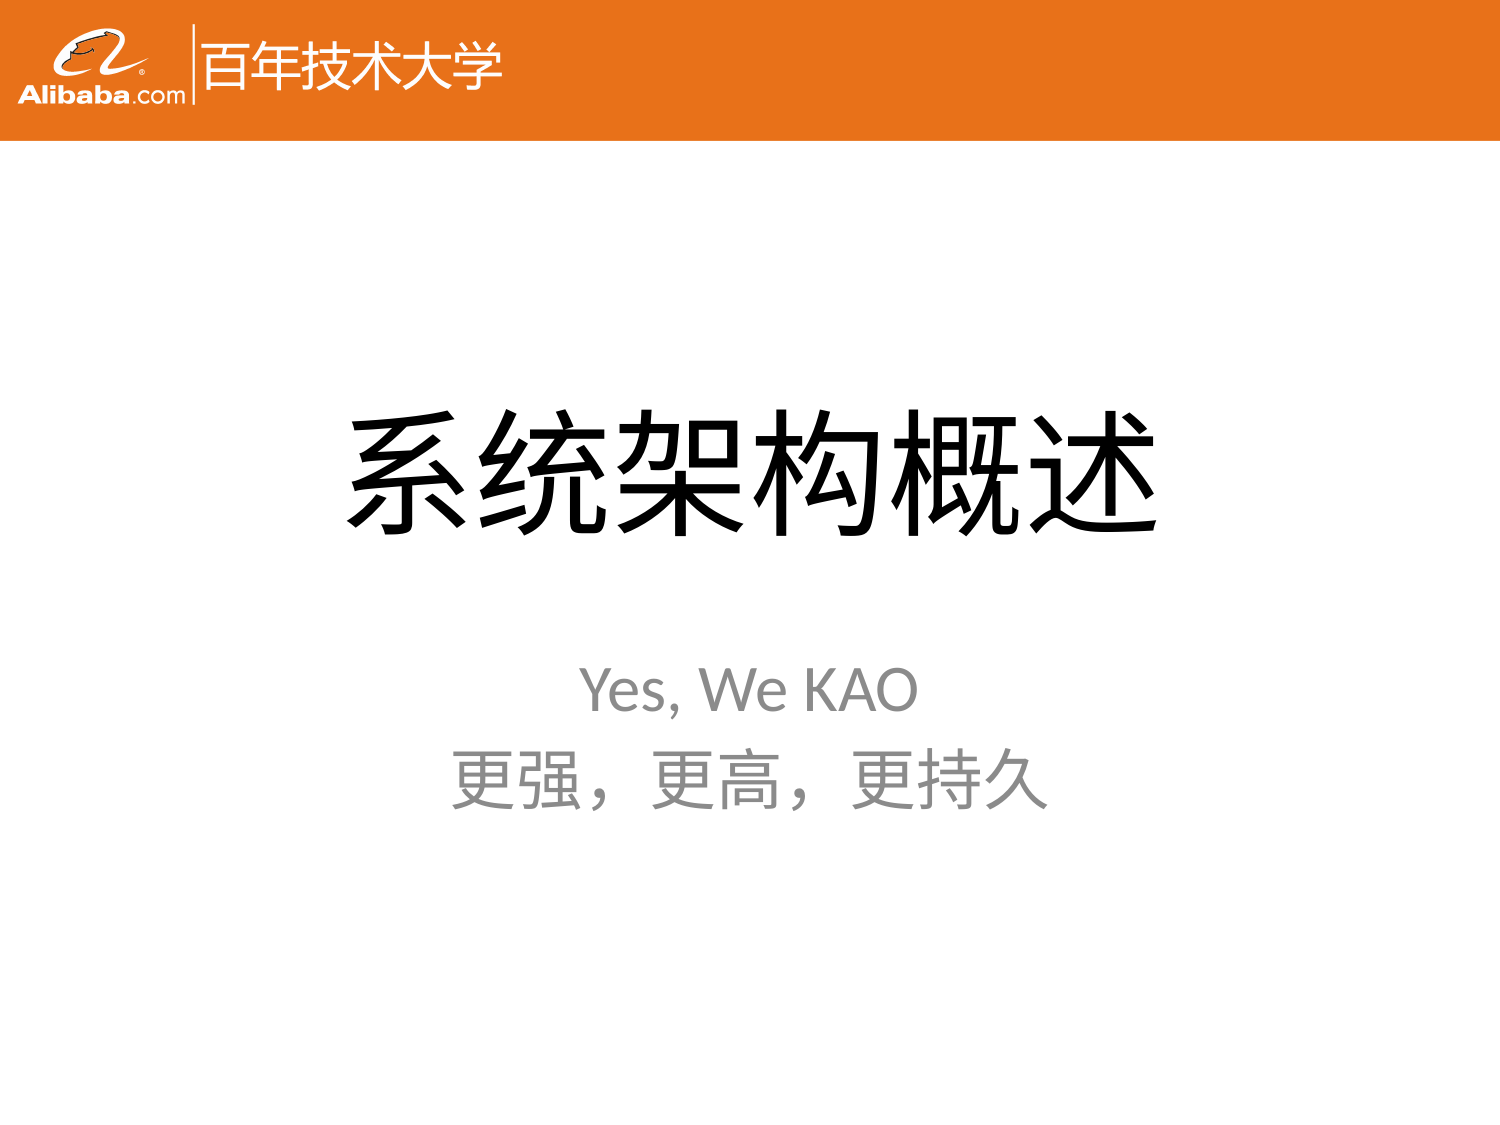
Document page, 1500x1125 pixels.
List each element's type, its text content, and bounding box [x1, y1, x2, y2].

picture [16, 23, 504, 106]
subtitle Yes, We KAO 更强，更高，更持久 [224, 637, 1276, 926]
title 系统架构概述 [112, 349, 1388, 591]
